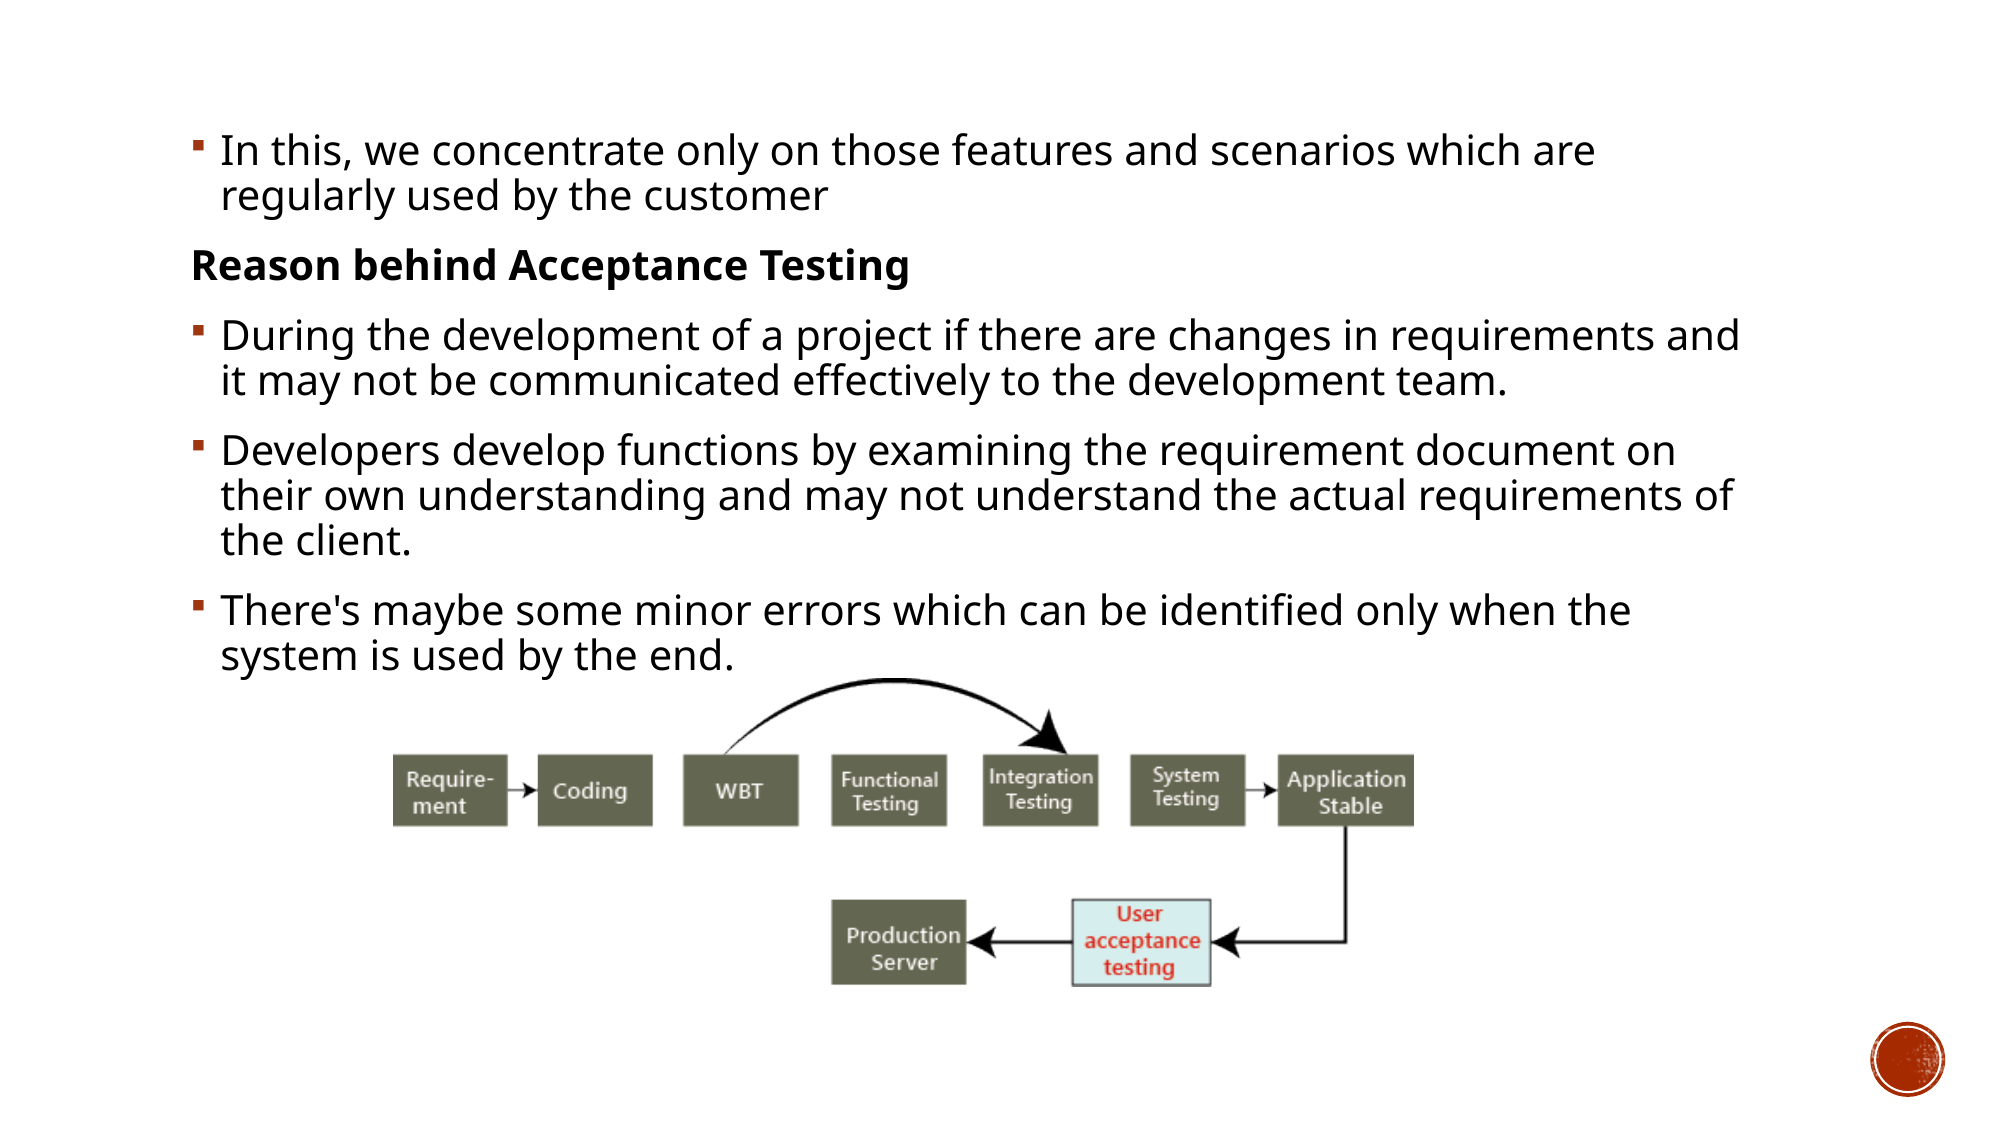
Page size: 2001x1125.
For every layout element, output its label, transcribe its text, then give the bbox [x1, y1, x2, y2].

picture [393, 678, 1414, 987]
list In this, we concentrate only on those features and scenarios which are regularly used by the customer Reason behind Acceptance Testing During the development of a project if there are changes in requirements and it may not be communicated effectively to the development team. Developers develop functions by examining the requirement document on their own understanding and may not understand the actual requirements of the client. There's maybe some minor errors which can be identified only when the system is used by the end. [175, 122, 1768, 1013]
